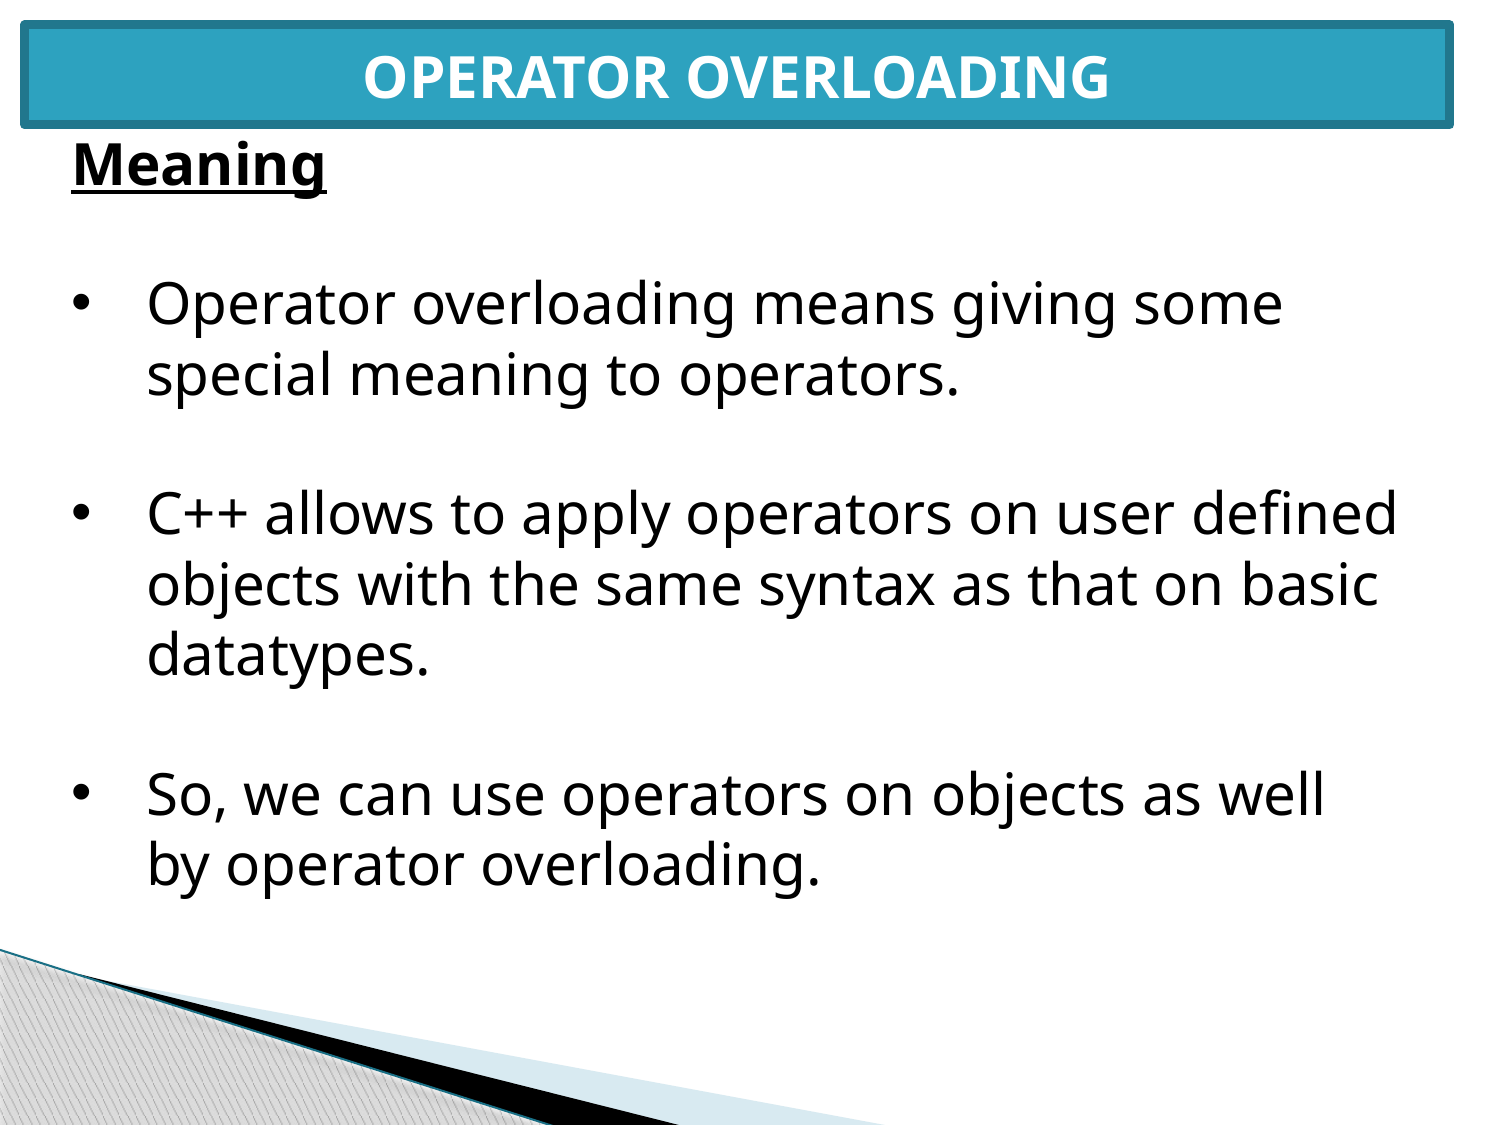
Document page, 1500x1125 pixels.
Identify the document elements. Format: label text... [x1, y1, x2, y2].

text_box Meaning Operator overloading means giving some special meaning to operators. C++ allows to apply operators on user defined objects with the same syntax as that on basic datatypes. So, we can use operators on objects as well by operator overloading. [56, 129, 1419, 1044]
text_box OPERATOR OVERLOADING [20, 20, 1454, 129]
